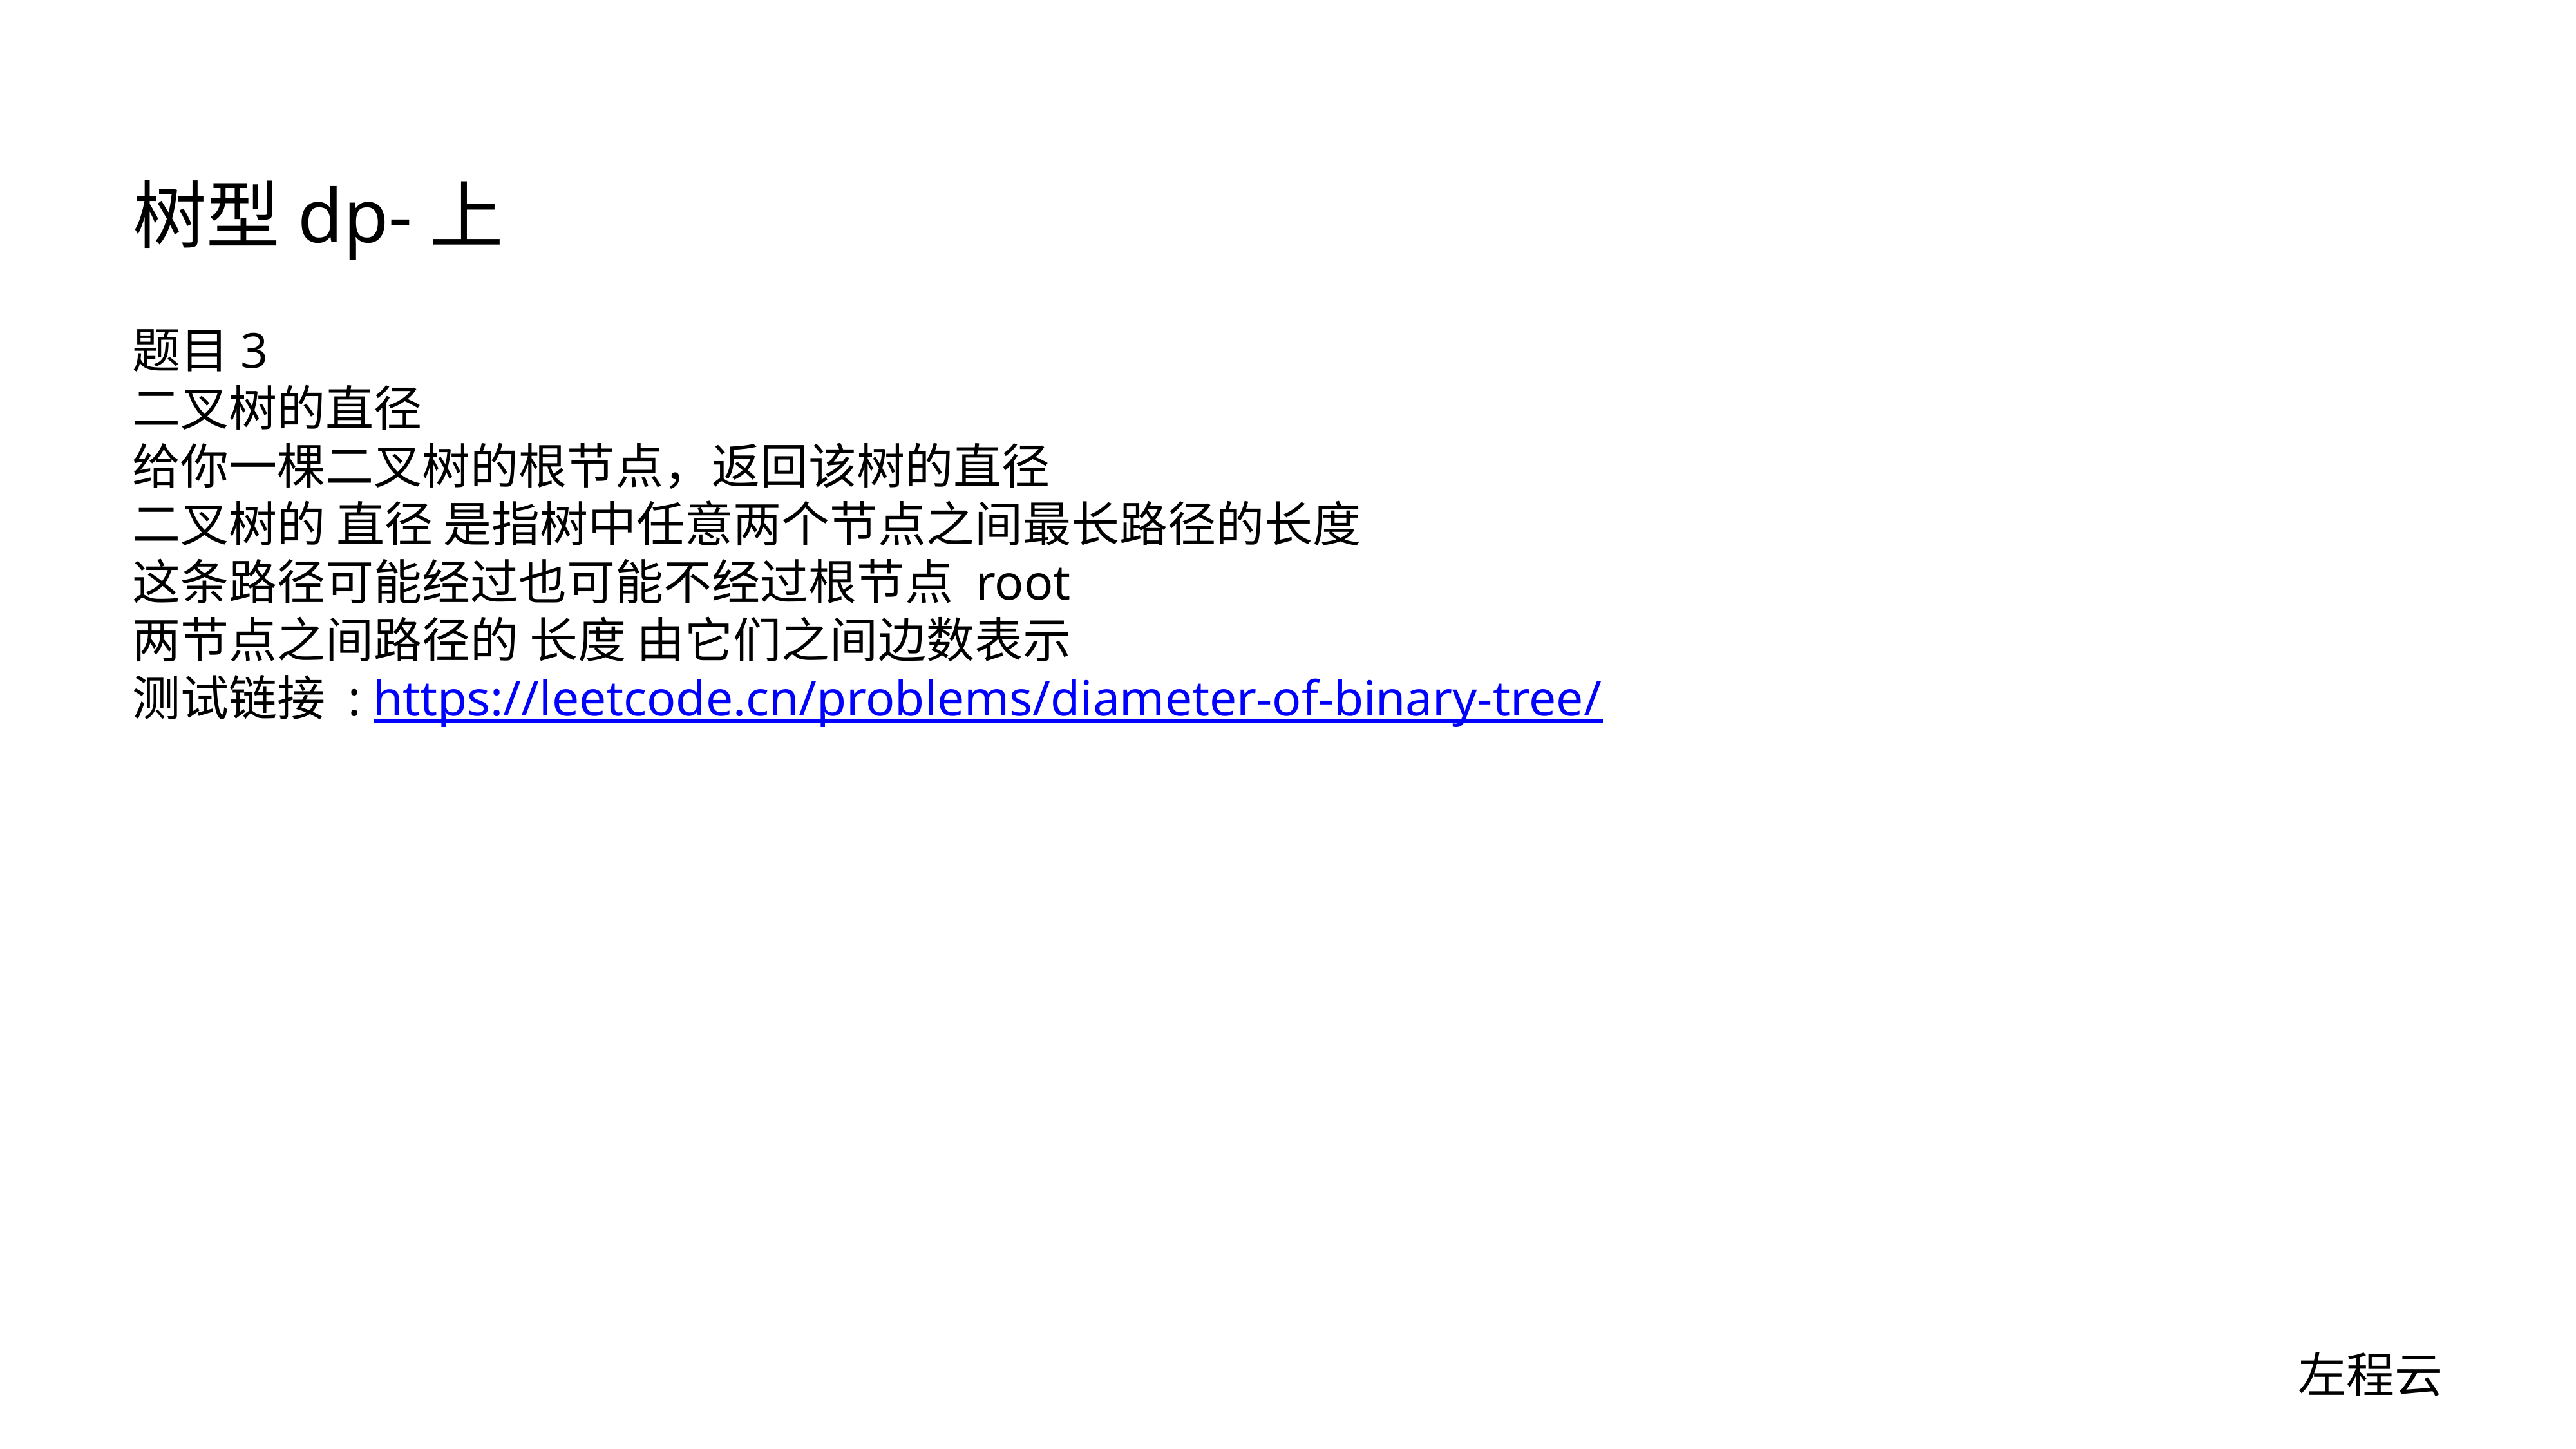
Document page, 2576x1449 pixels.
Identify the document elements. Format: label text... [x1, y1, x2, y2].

text_box 左程云 [127, 1339, 2449, 1408]
text_box 题目3 二叉树的直径 给你一棵二叉树的根节点，返回该树的直径 二叉树的 直径 是指树中任意两个节点之间最长路径的长度 这条路径可能经过也可能不经过根节点 root 两节点之间路径的 长度 由它们之间边数表示 测试链接 : https://leetcode.cn/problems/diameter-of-binary-tree/ [127, 314, 2449, 1304]
title 树型dp-上 [127, 48, 2449, 263]
